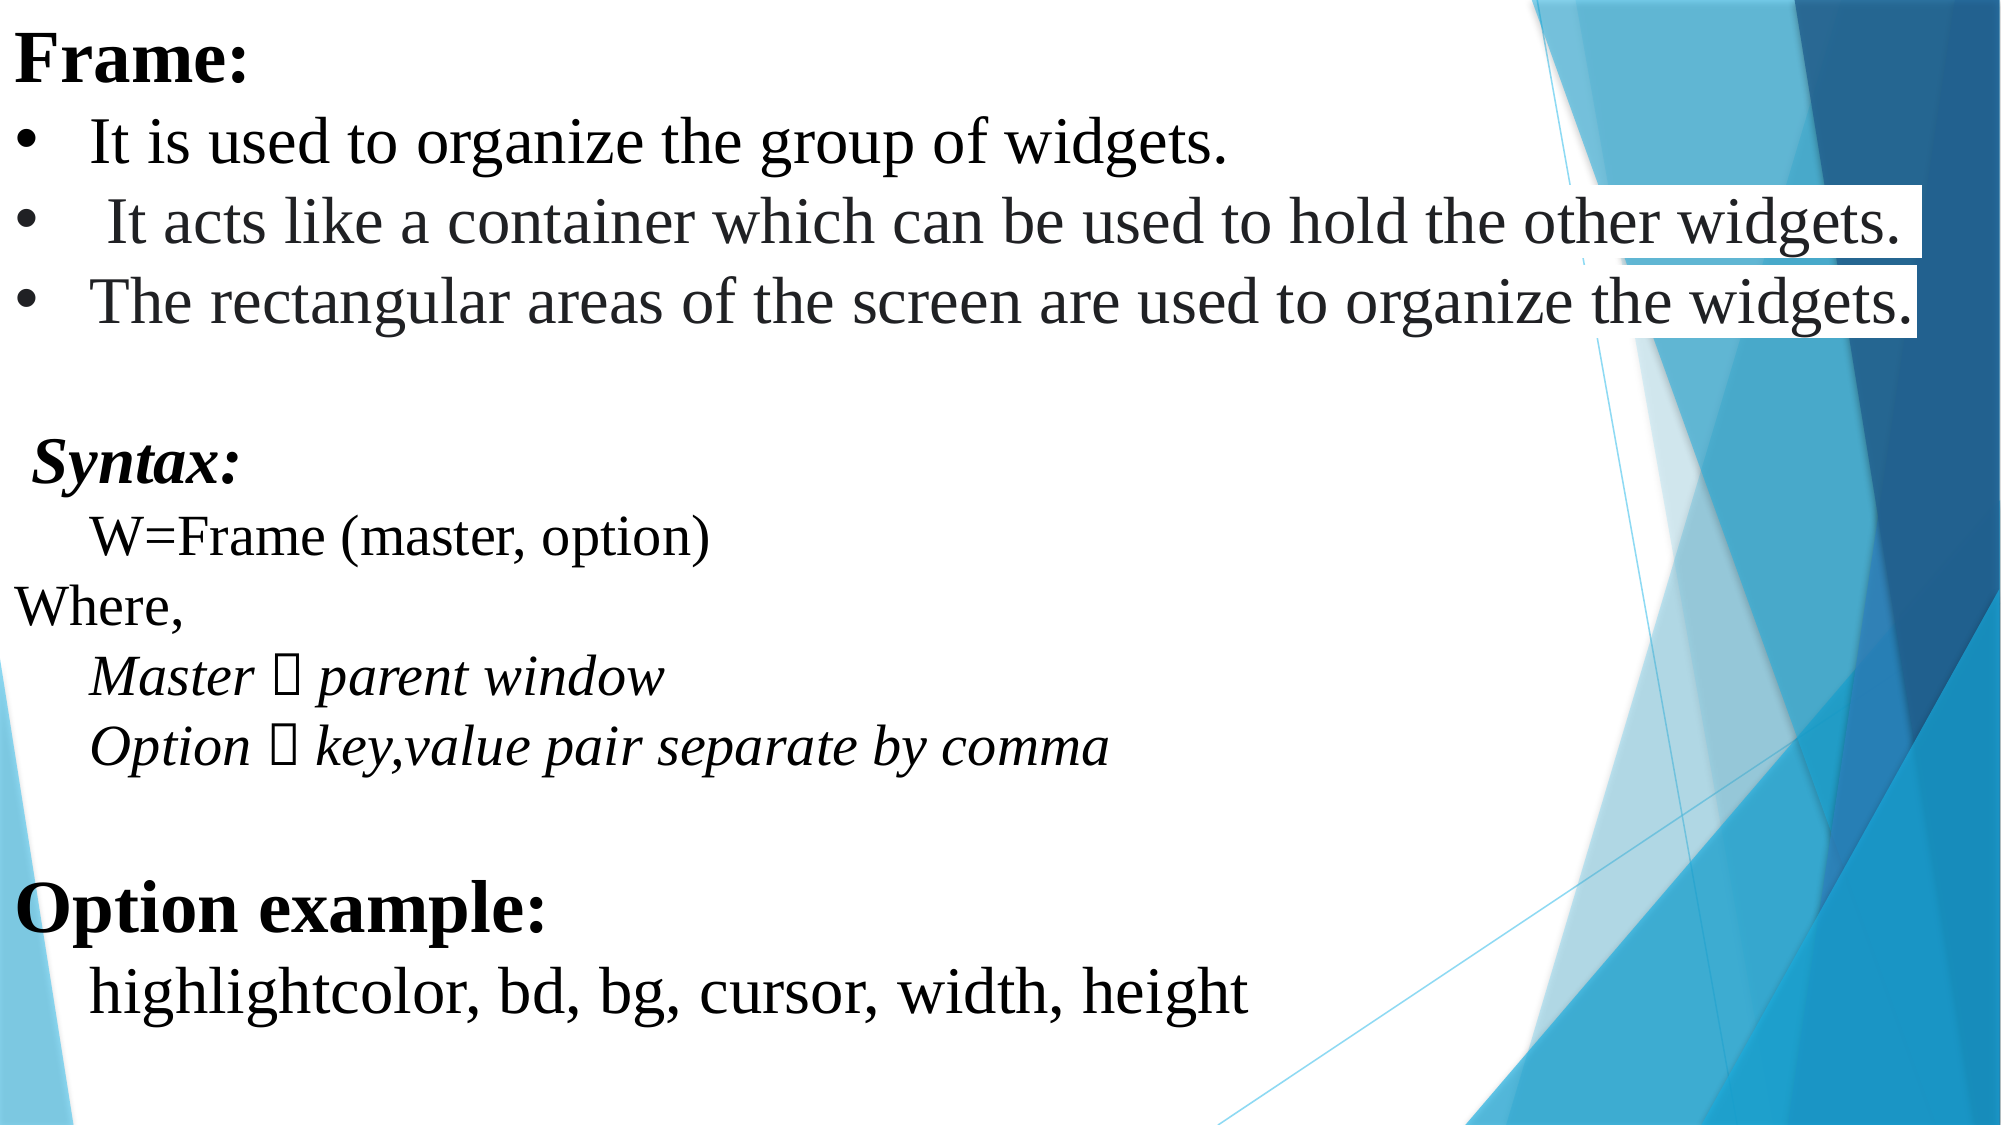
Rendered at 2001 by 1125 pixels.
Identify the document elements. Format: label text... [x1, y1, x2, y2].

text_box Frame: It is used to organize the group of widgets. It acts like a container which can be used to hold the other widgets. The rectangular areas of the screen are used to organize the widgets. Syntax: W=Frame (master, option) Where, Master  parent window Option  key,value pair separate by comma Option example: highlightcolor, bd, bg, cursor, width, height [0, 0, 2000, 1035]
